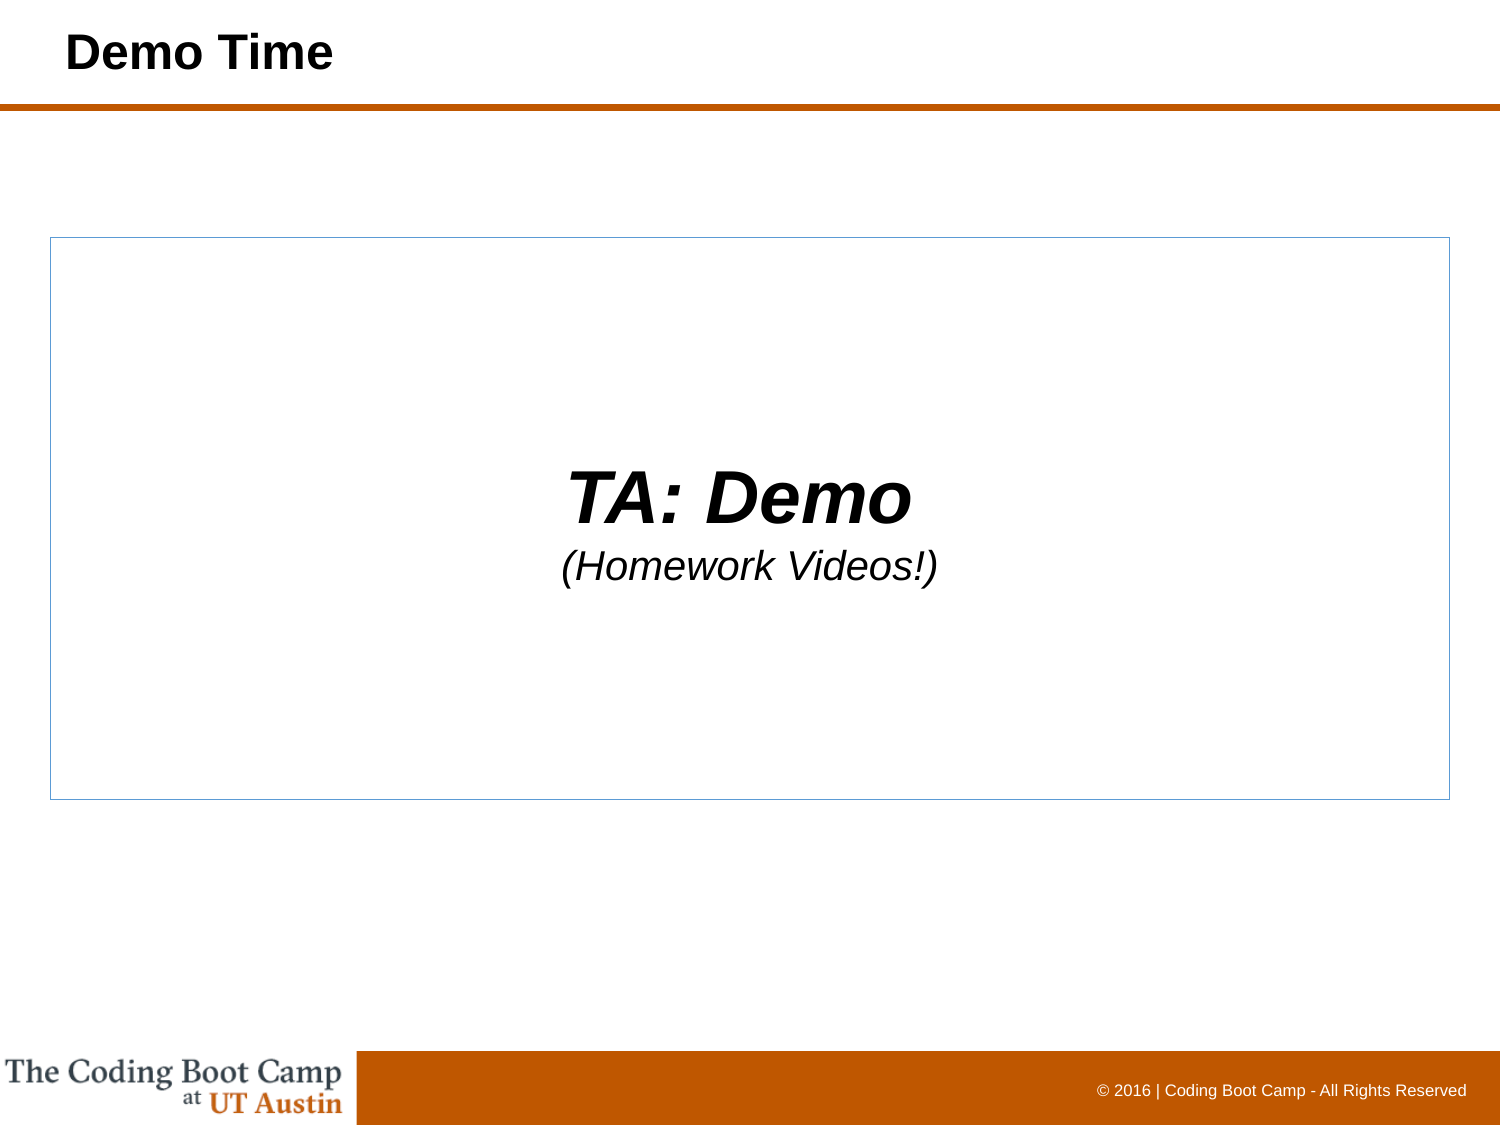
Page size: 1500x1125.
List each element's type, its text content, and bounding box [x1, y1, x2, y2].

text_box TA: Demo (Homework Videos!) [50, 237, 1450, 800]
picture [0, 1050, 357, 1125]
title Demo Time [50, 0, 948, 108]
